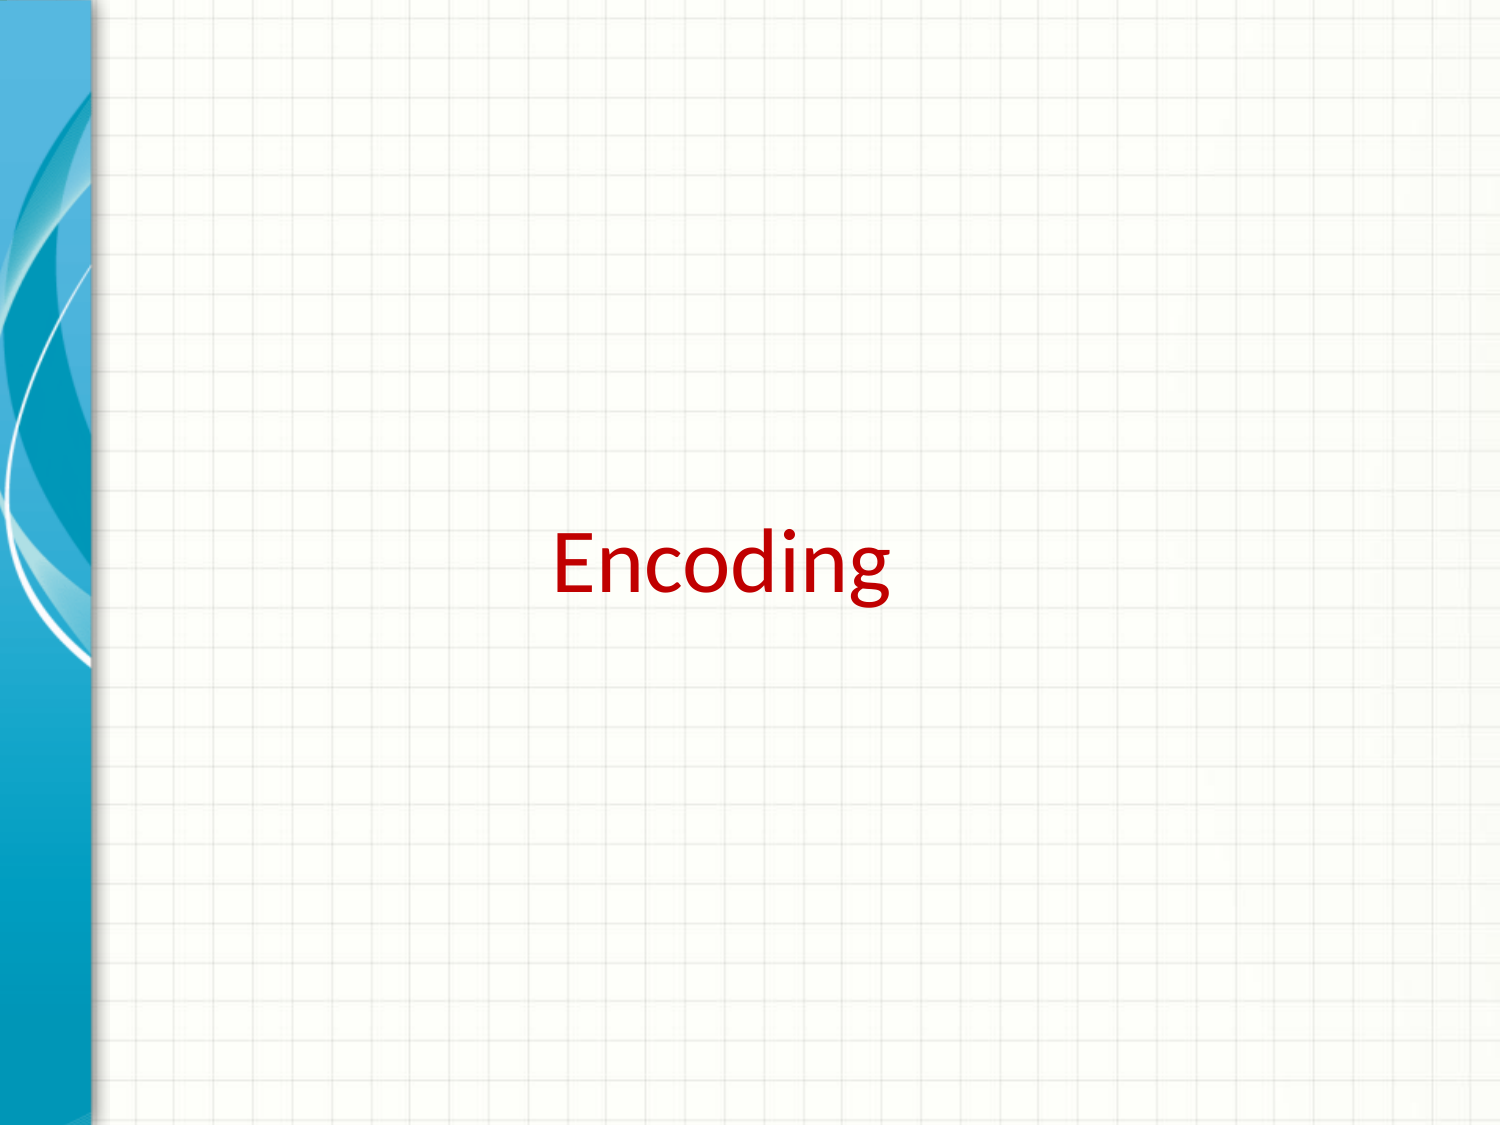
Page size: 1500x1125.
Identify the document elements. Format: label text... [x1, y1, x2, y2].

picture [0, 0, 1500, 1125]
title Encoding [174, 462, 1500, 650]
